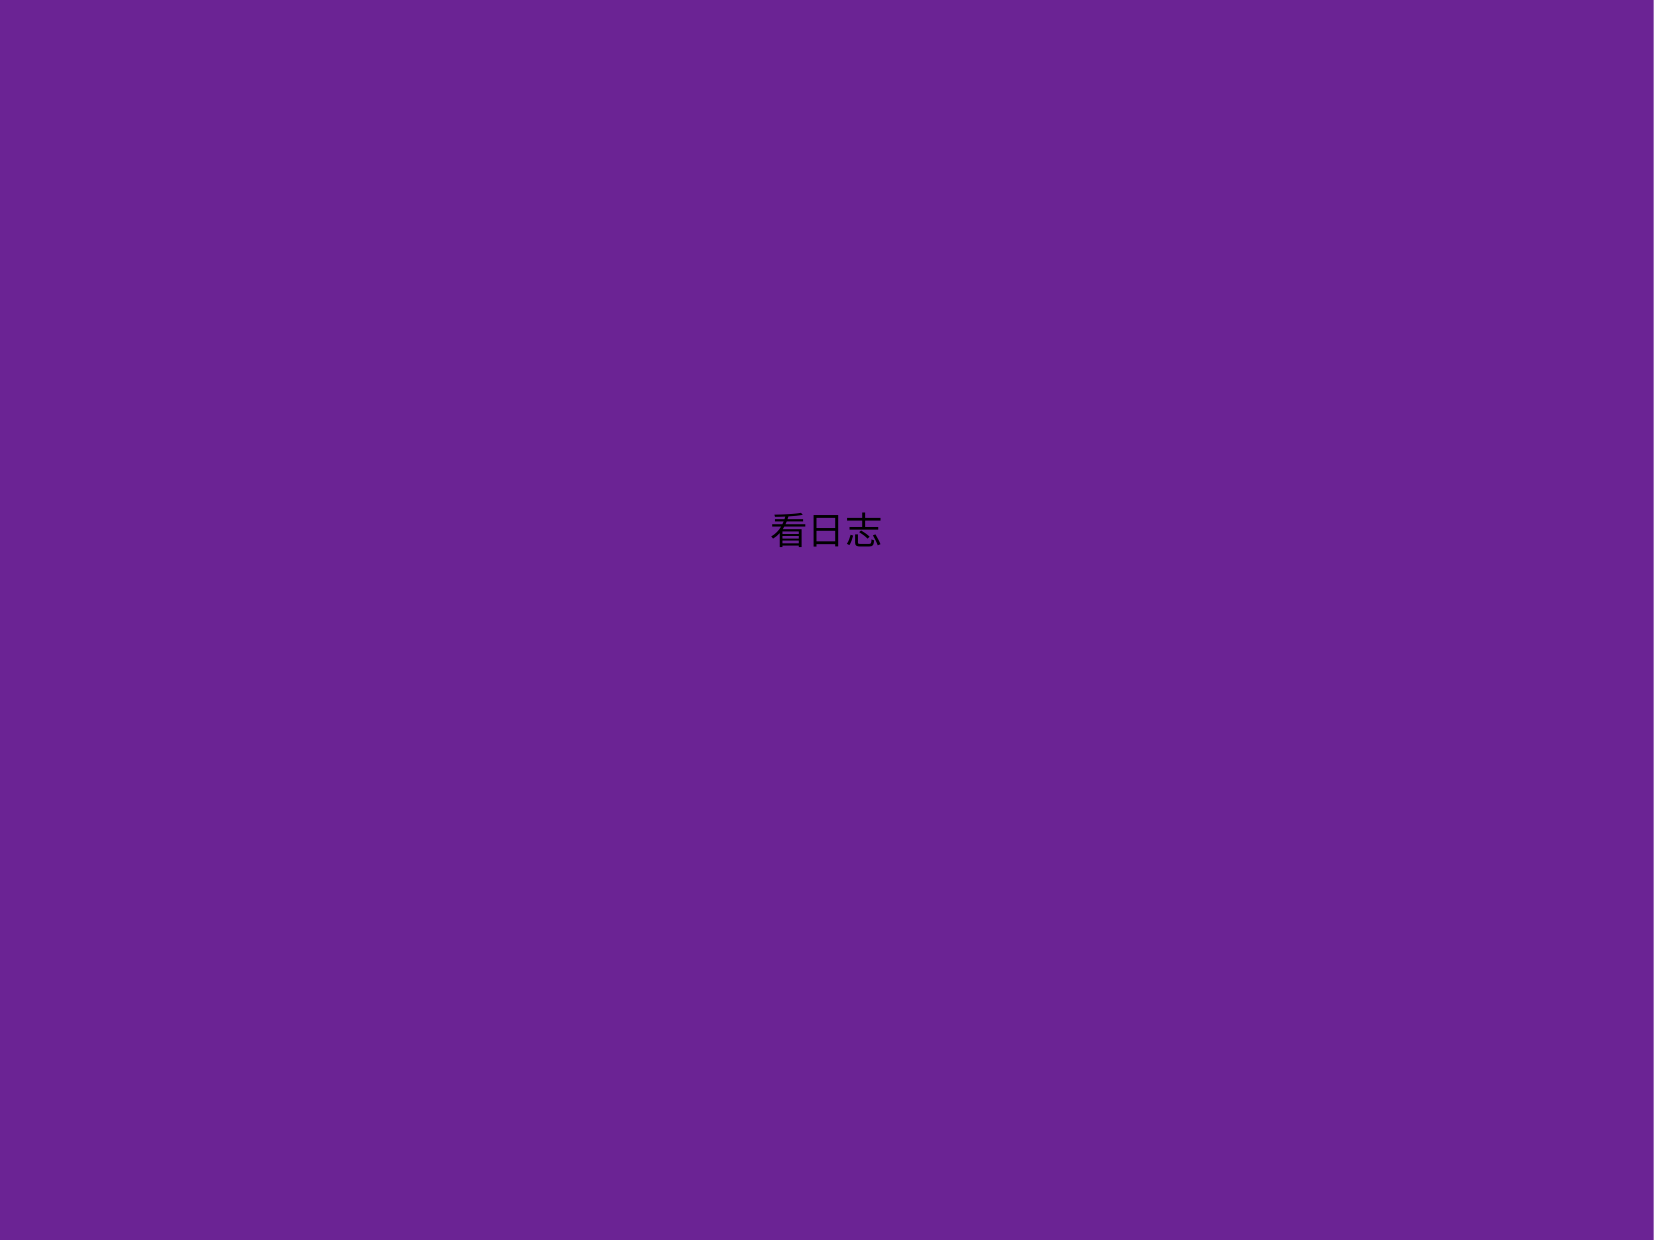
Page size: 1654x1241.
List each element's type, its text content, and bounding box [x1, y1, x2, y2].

text_box 看日志 [82, 49, 1571, 1010]
